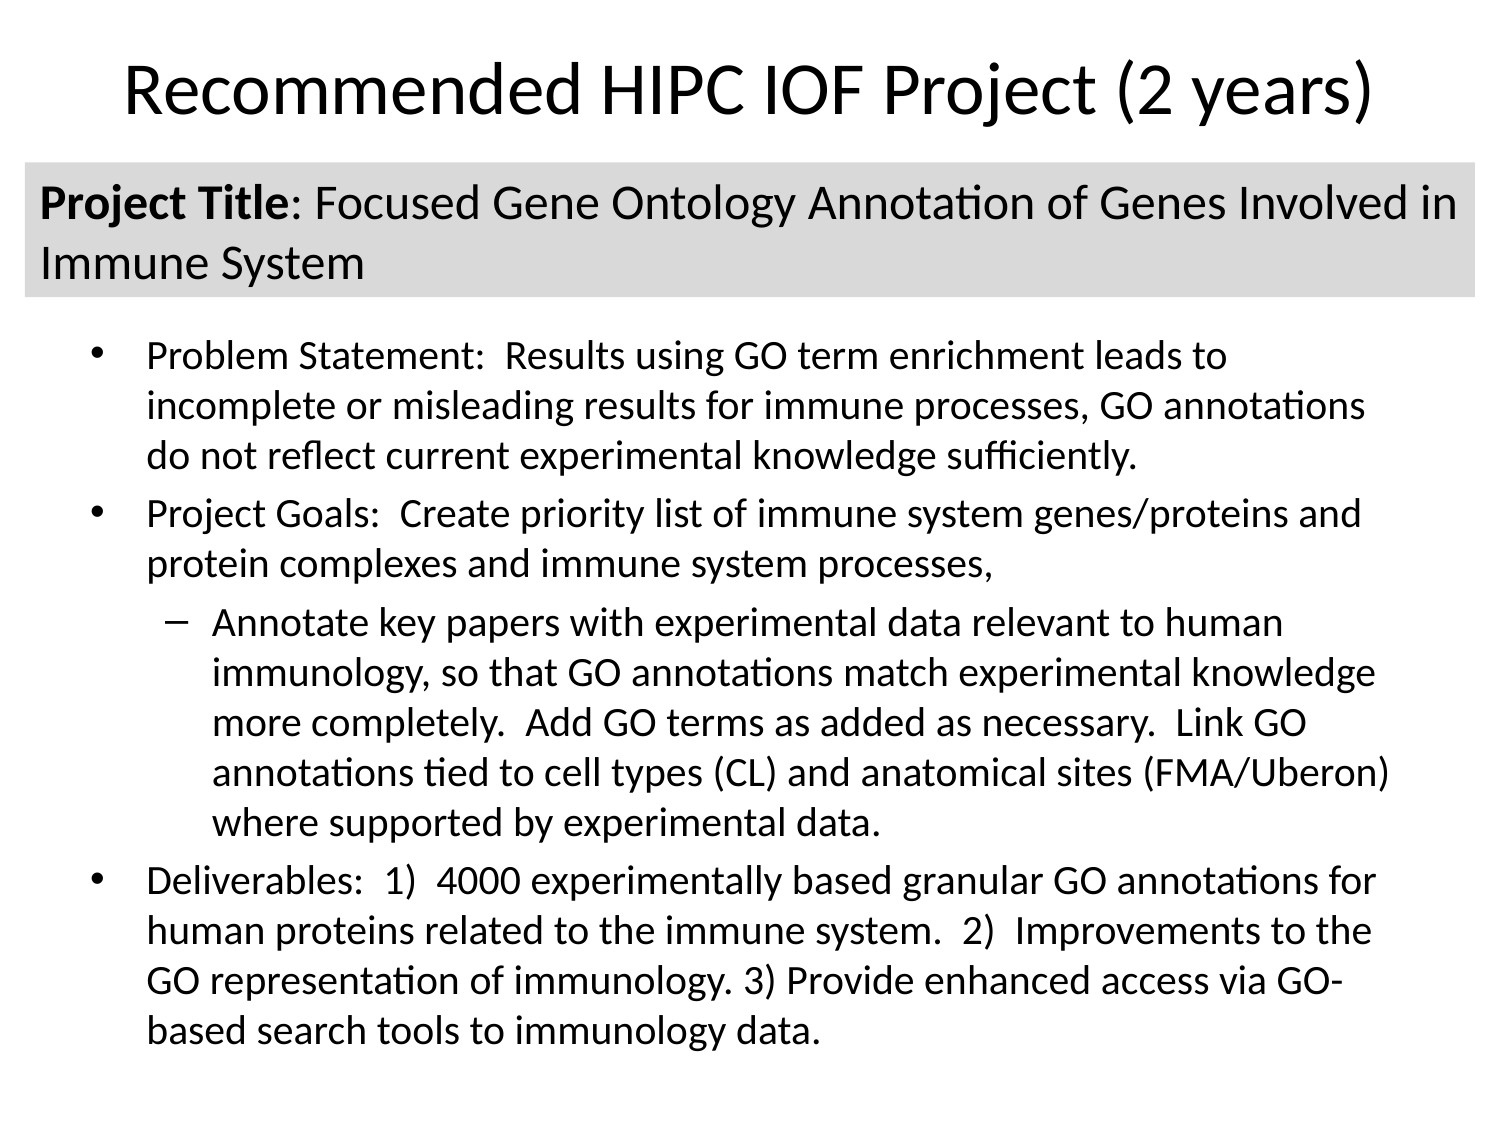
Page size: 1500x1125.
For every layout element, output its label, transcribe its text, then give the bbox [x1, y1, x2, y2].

list Problem Statement: Results using GO term enrichment leads to incomplete or misleading results for immune processes, GO annotations do not reflect current experimental knowledge sufficiently. Project Goals: Create priority list of immune system genes/proteins and protein complexes and immune system processes, Annotate key papers with experimental data relevant to human immunology, so that GO annotations match experimental knowledge more completely. Add GO terms as added as necessary. Link GO annotations tied to cell types (CL) and anatomical sites (FMA/Uberon) where supported by experimental data. Deliverables: 1) 4000 experimentally based granular GO annotations for human proteins related to the immune system. 2) Improvements to the GO representation of immunology. 3) Provide enhanced access via GO-based search tools to immunology data. [75, 320, 1425, 988]
text_box Project Title: Focused Gene Ontology Annotation of Genes Involved in Immune System [24, 162, 1475, 298]
title Recommended HIPC IOF Project (2 years) [75, 32, 1425, 138]
